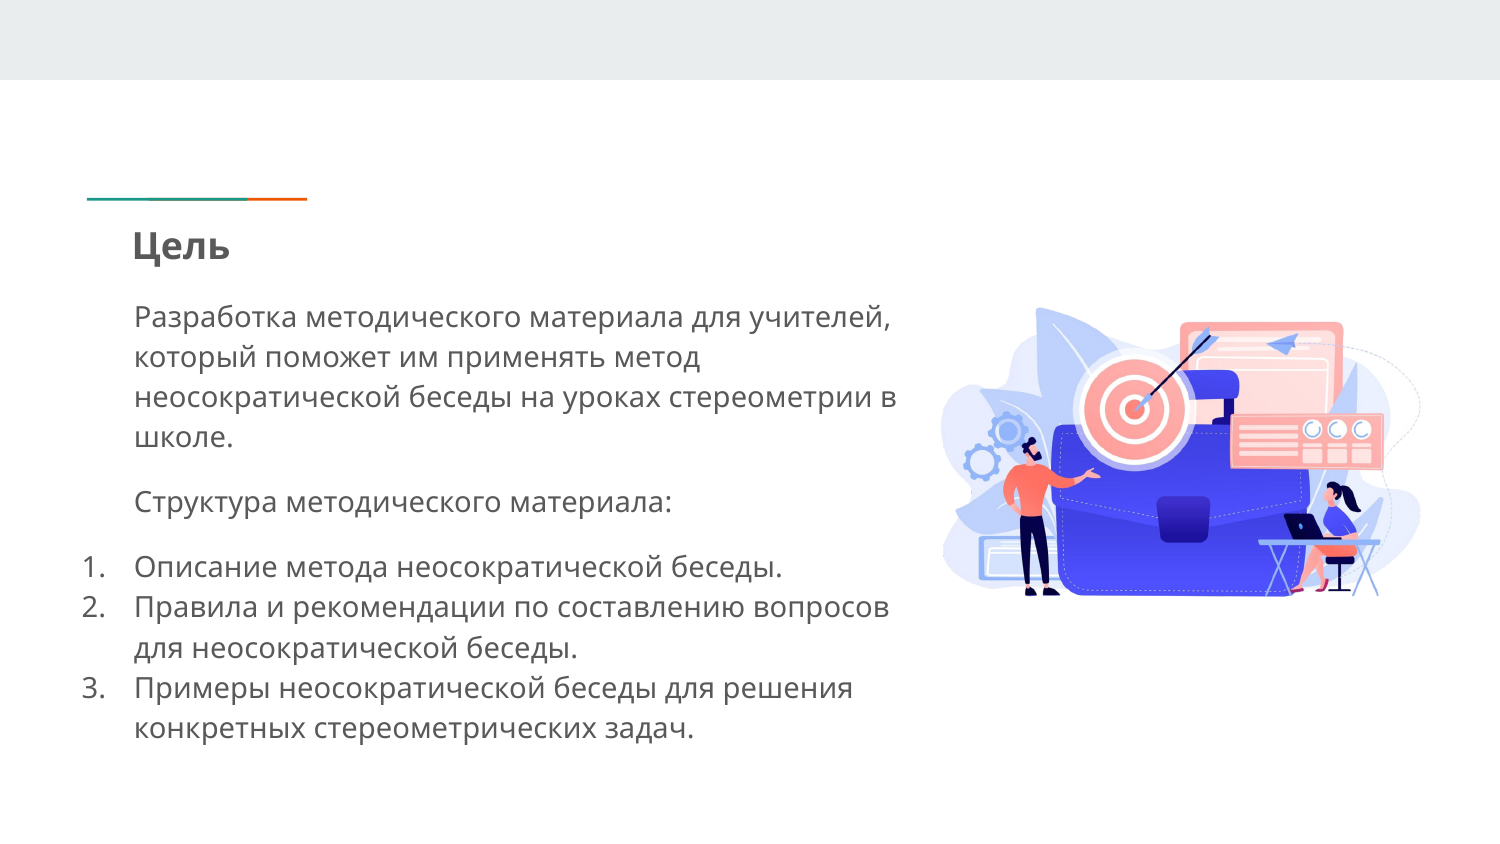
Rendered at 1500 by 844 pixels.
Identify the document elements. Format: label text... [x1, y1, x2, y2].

list Разработка методического материала для учителей, который поможет им применять метод неосократической беседы на уроках стереометрии в школе. Структура методического материала: Описание метода неосократической беседы. Правила и рекомендации по составлению вопросов для неосократической беседы. Примеры неосократической беседы для решения конкретных стереометрических задач. [43, 277, 924, 797]
picture [895, 265, 1455, 638]
title Цель [116, 199, 422, 277]
